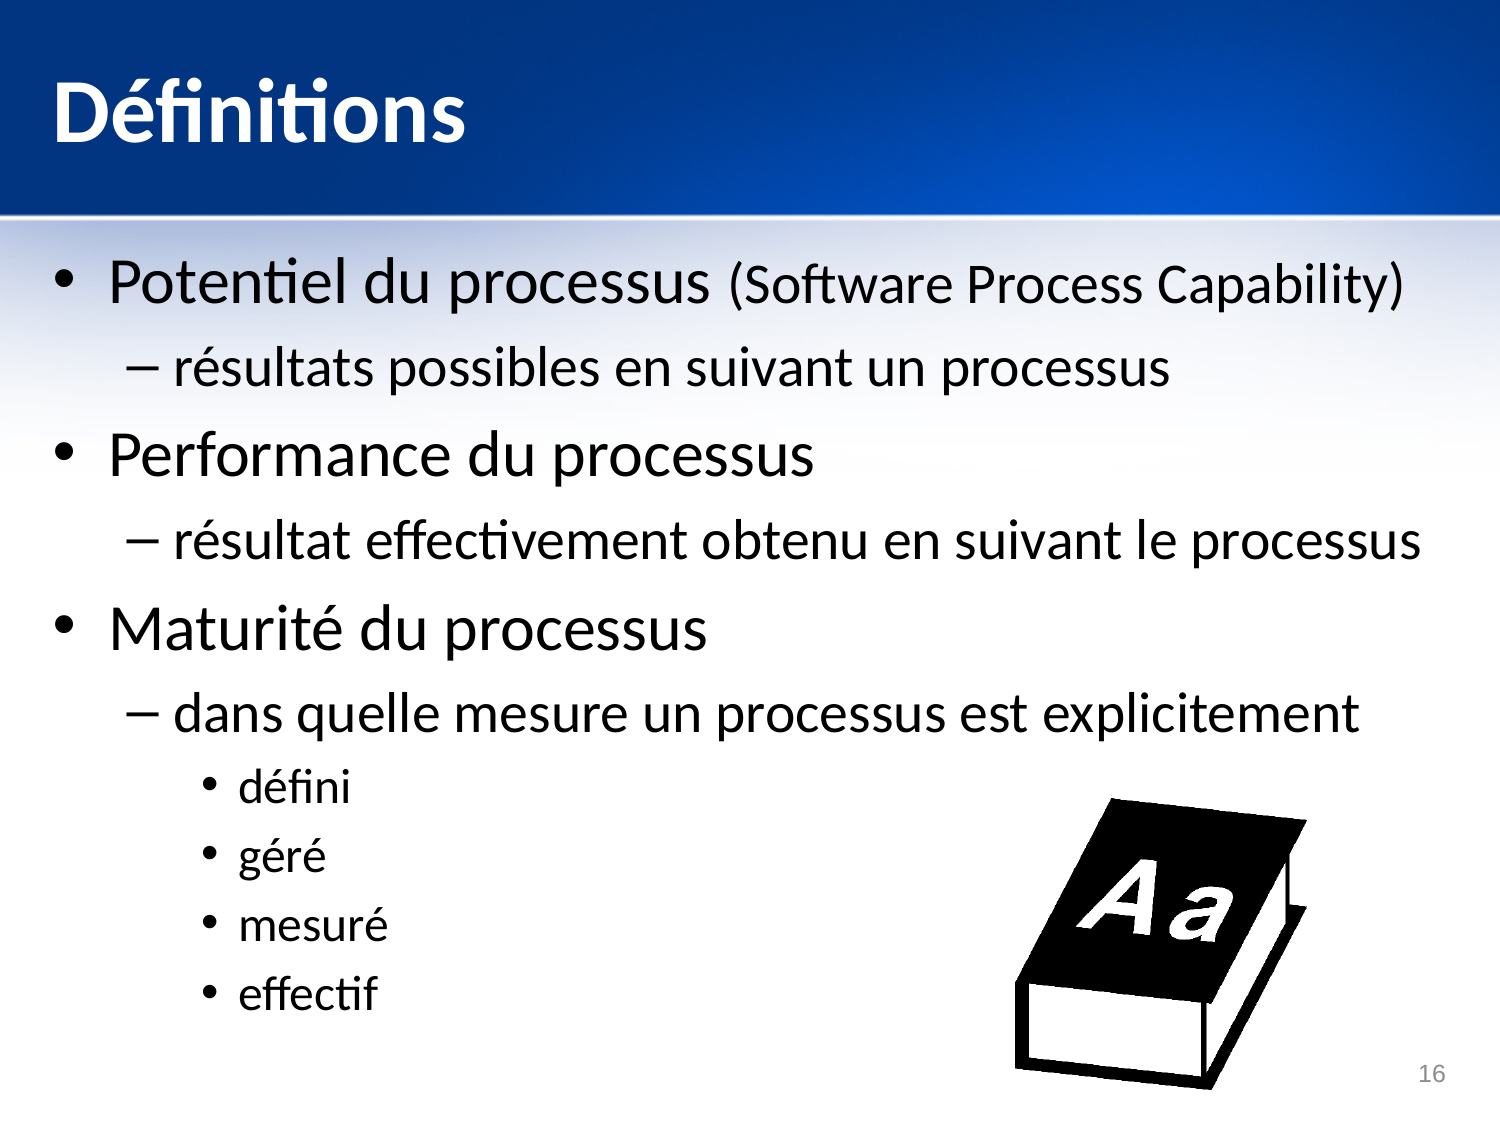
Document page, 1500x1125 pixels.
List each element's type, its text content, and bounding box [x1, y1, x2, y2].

list Potentiel du processus (Software Process Capability) résultats possibles en suivant un processus Performance du processus résultat effectivement obtenu en suivant le processus Maturité du processus dans quelle mesure un processus est explicitement défini géré mesuré effectif [37, 230, 1483, 1031]
slide_number 16 [1111, 1042, 1462, 1103]
text_box [62, 237, 1294, 1000]
title Définitions [37, 12, 1225, 200]
picture [0, 0, 1500, 1125]
